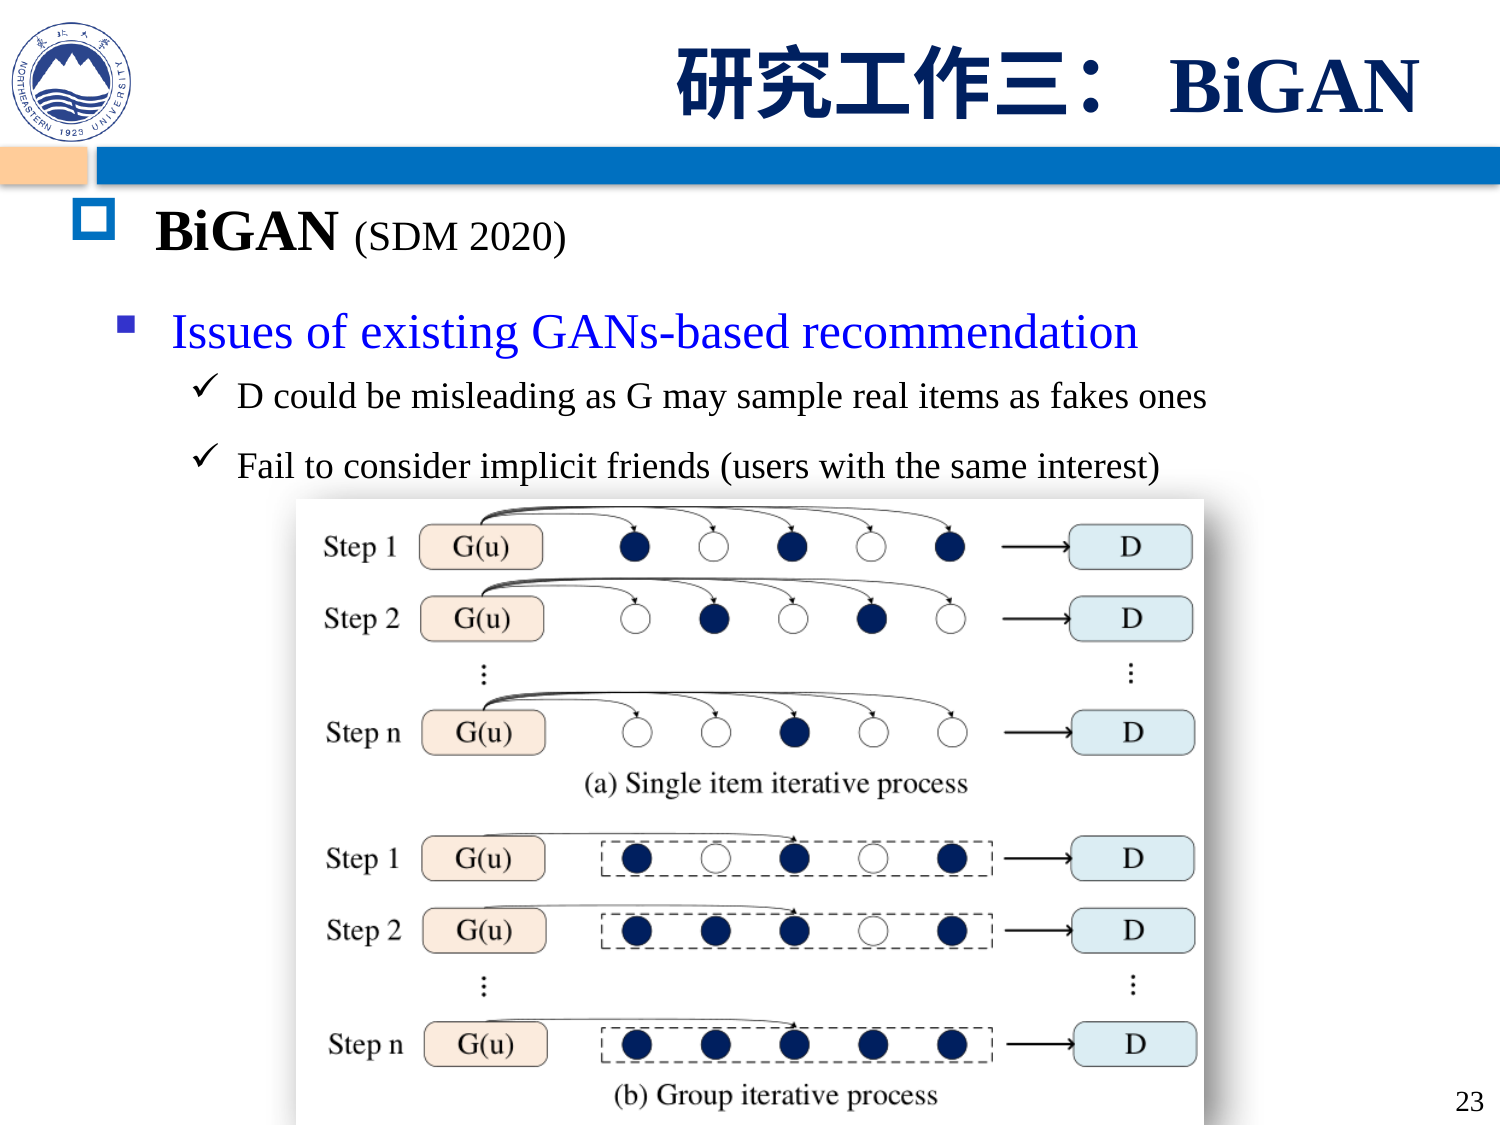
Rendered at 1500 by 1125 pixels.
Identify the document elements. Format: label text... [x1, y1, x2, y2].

picture [0, 14, 143, 147]
picture [296, 499, 1204, 1125]
slide_number 23 [1250, 1049, 1500, 1125]
text_box BiGAN (SDM 2020) [53, 184, 1481, 270]
text_box Issues of existing GANs-based recommendation D could be misleading as G may sample real items as fakes ones Fail to consider implicit friends (users with the same interest) [100, 290, 1424, 1059]
text_box 研究工作三：BiGAN [561, 48, 1436, 137]
